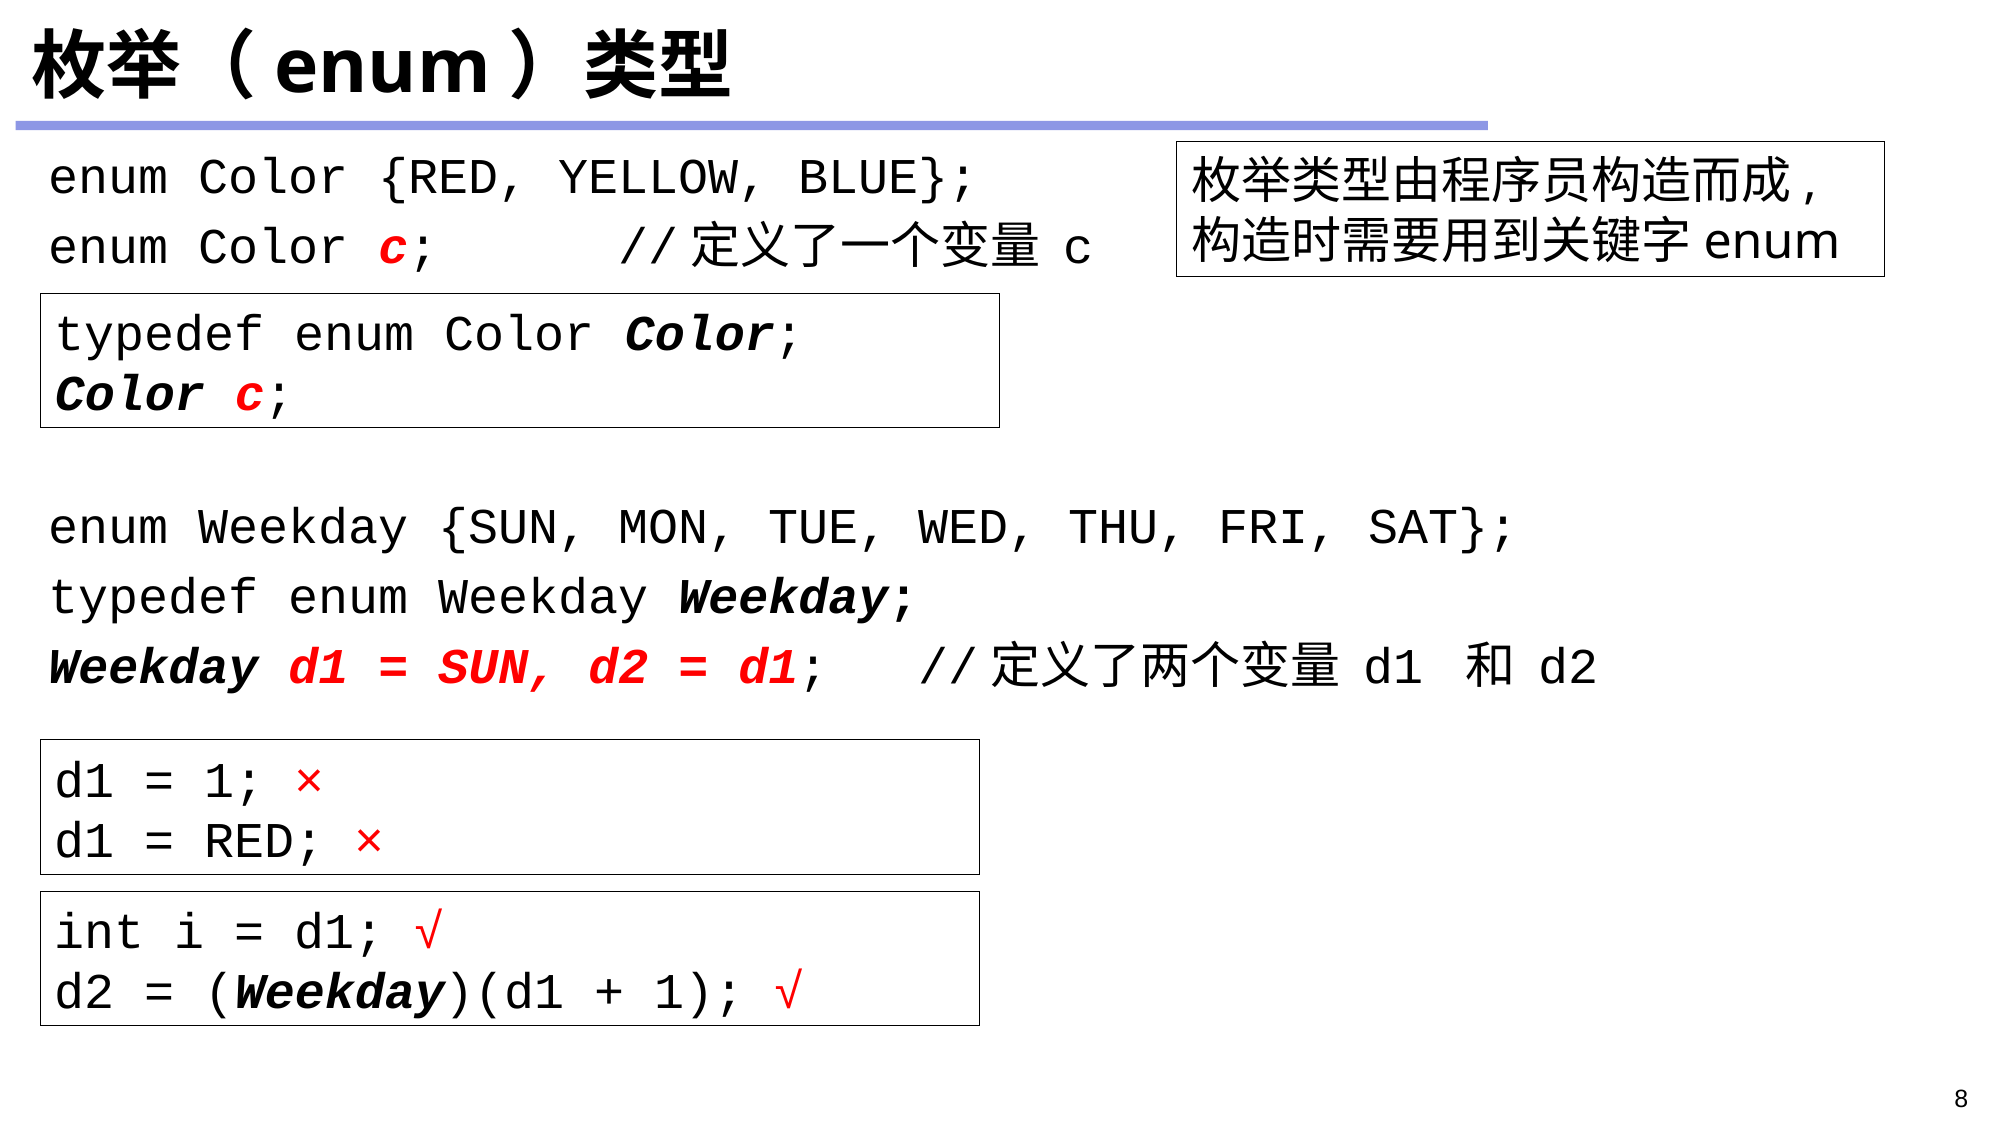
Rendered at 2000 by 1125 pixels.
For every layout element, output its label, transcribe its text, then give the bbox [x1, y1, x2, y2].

text_box typedef enum Color Color; Color c; [40, 293, 1000, 428]
text_box d1 = 1; × d1 = RED; × [40, 739, 980, 875]
list enum Color {RED, YELLOW, BLUE}; enum Color c; //定义了一个变量 c enum Weekday {SUN, MON, TUE, WED, THU, FRI, SAT}; typedef enum Weekday Weekday; Weekday d1 = SUN, d2 = d1; //定义了两个变量 d1 和 d2 [15, 141, 1984, 1118]
text_box int i = d1; √ d2 = (Weekday)(d1 + 1); √ [40, 891, 980, 1026]
title 枚举（enum）类型 [16, 12, 1984, 114]
text_box 枚举类型由程序员构造而成, 构造时需要用到关键字enum [1176, 141, 1885, 277]
text_box 8 [1786, 1074, 1984, 1113]
